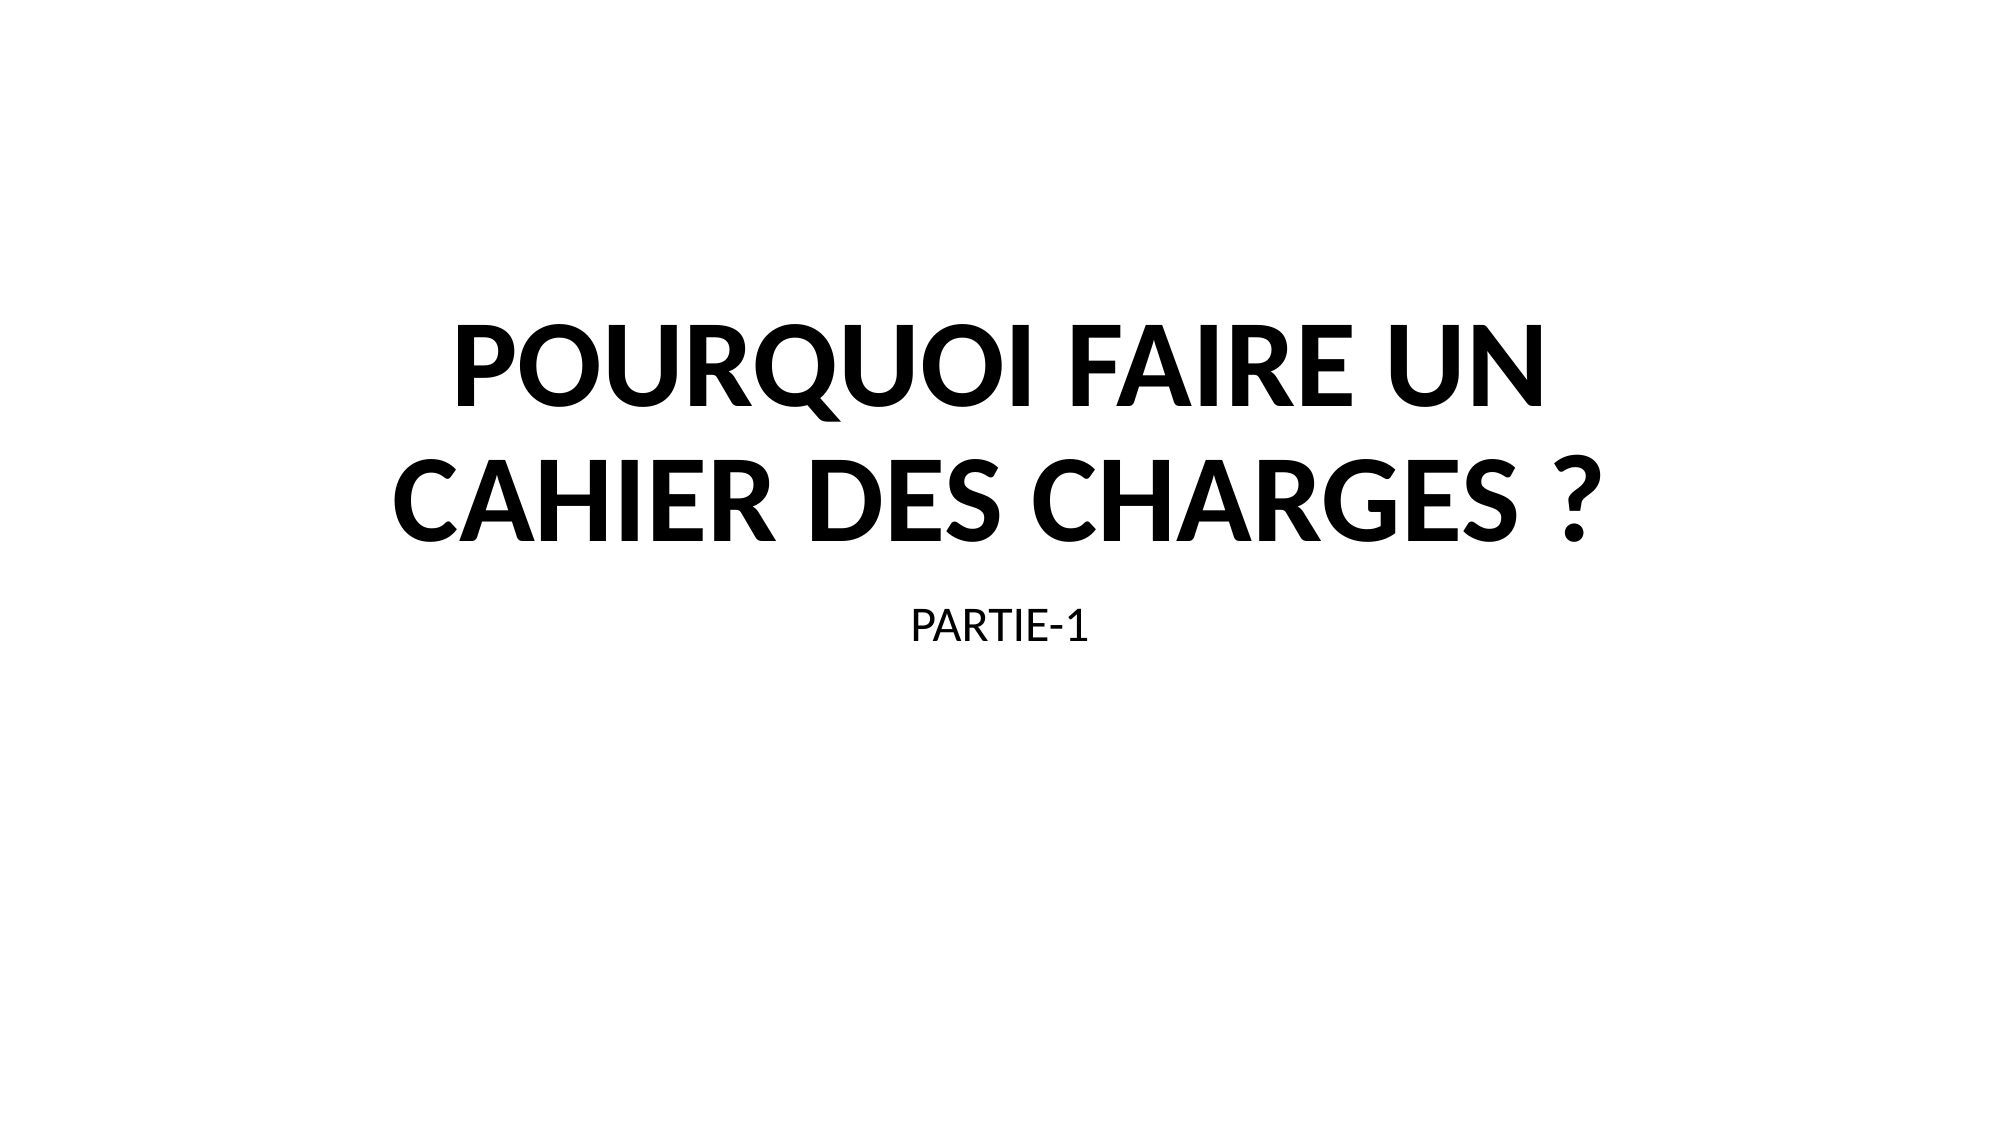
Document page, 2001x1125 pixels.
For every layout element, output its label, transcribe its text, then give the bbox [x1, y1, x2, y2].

subtitle PARTIE-1 [249, 590, 1750, 863]
title POURQUOI FAIRE UN CAHIER DES CHARGES ? [249, 184, 1750, 576]
